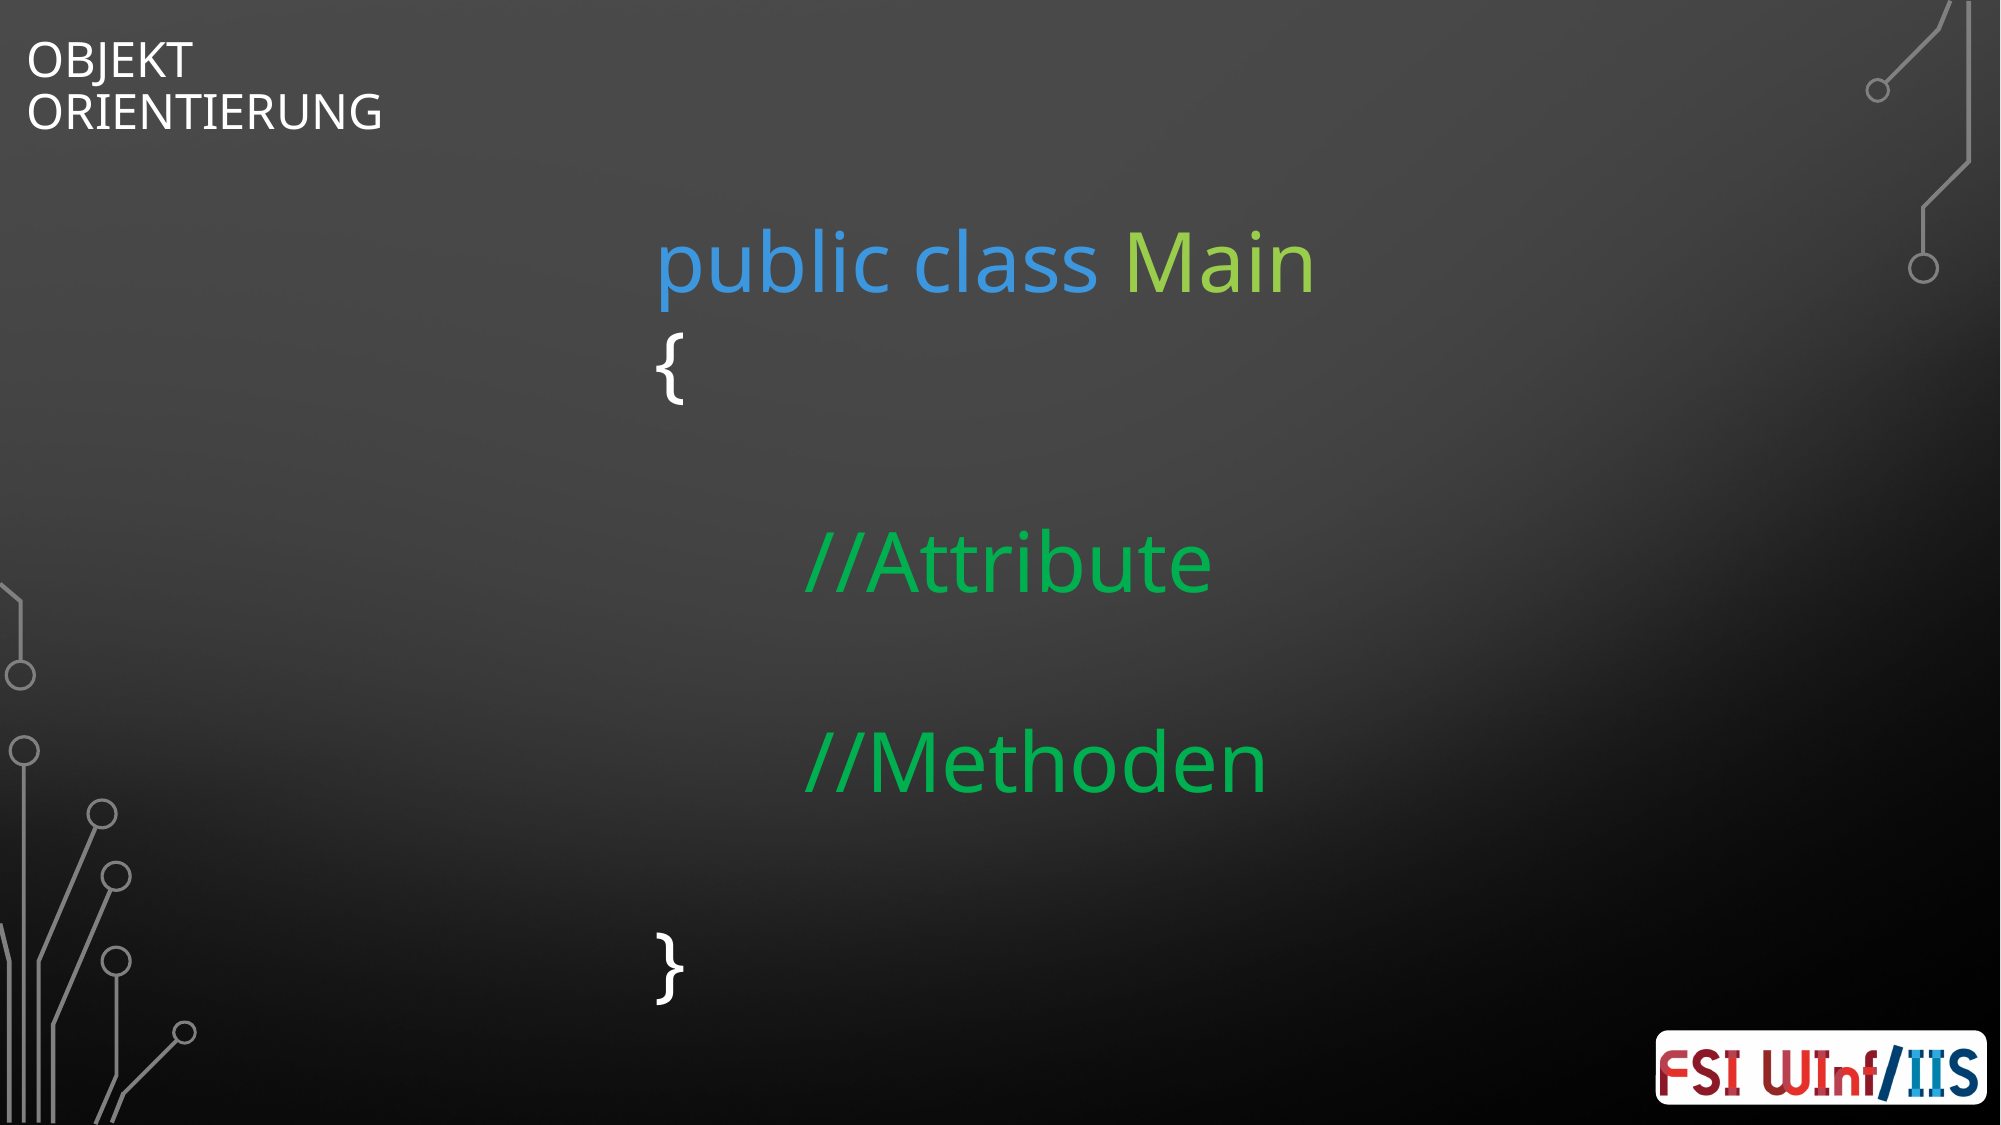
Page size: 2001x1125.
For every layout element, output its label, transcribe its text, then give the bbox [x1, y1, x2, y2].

text_box public class Main { //Attribute //Methoden } [639, 201, 1361, 1016]
picture [1655, 1030, 1987, 1105]
title Objekt Orientierung [11, 26, 1132, 149]
